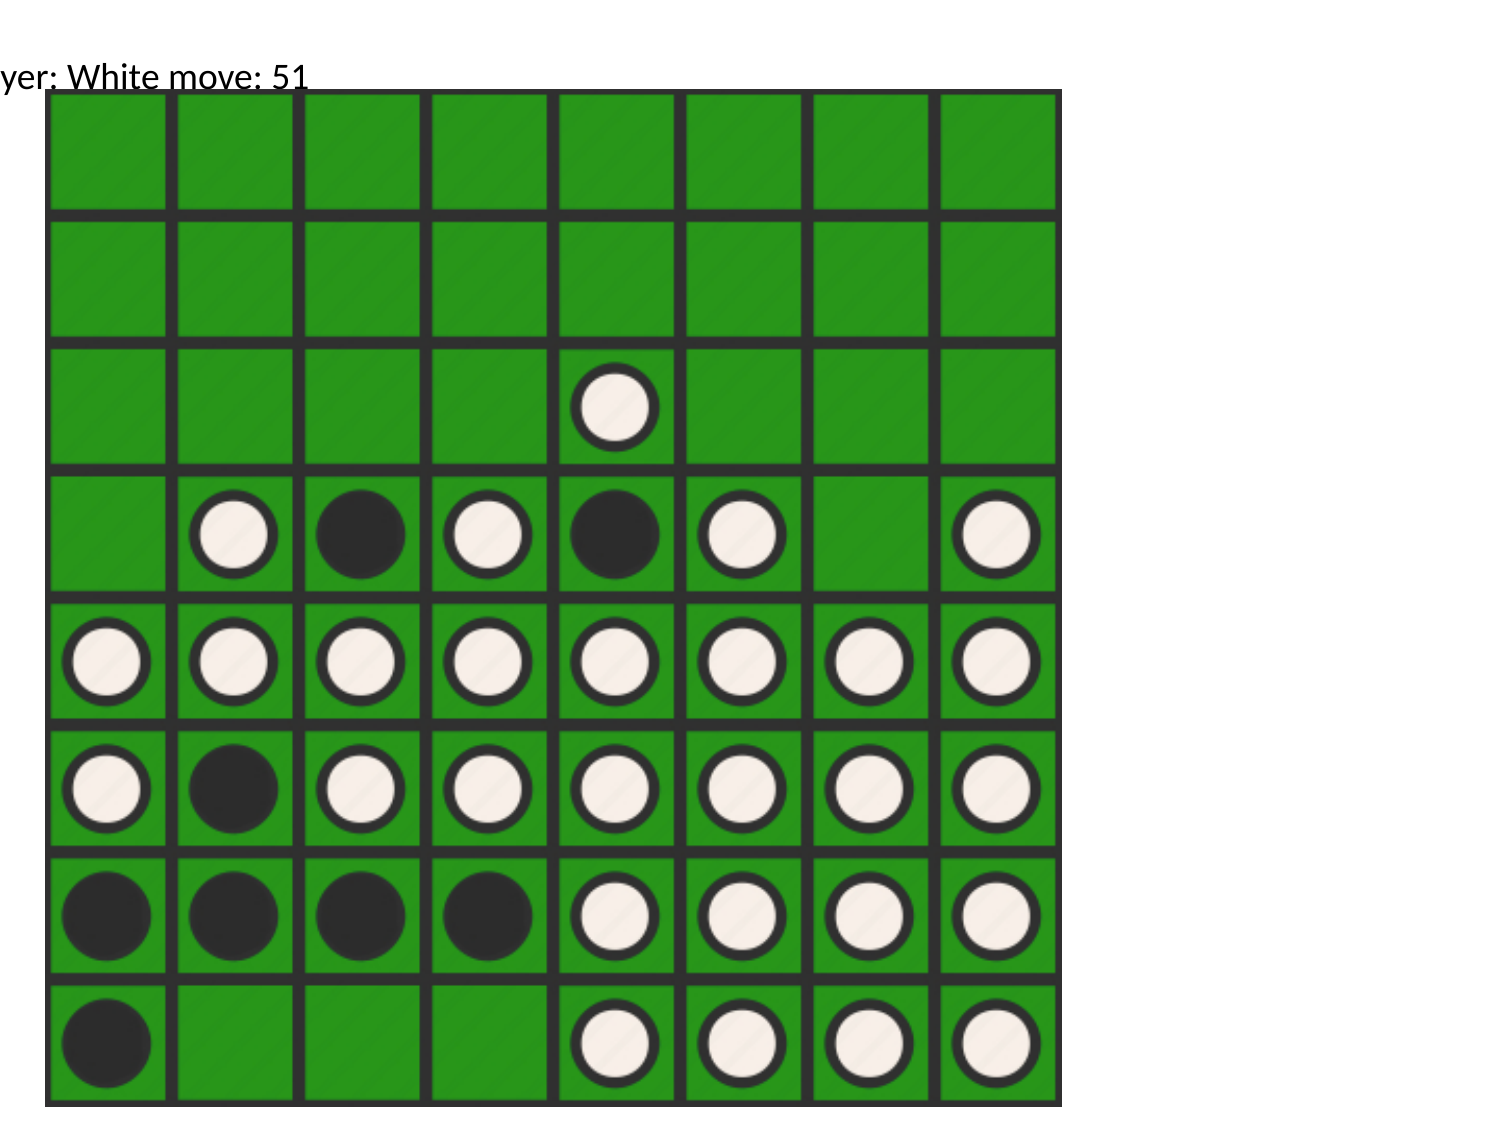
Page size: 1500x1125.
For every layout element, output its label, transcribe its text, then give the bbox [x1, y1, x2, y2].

text_box turn: 32 player: White move: 51 [0, 44, 325, 105]
picture [44, 89, 1062, 1107]
